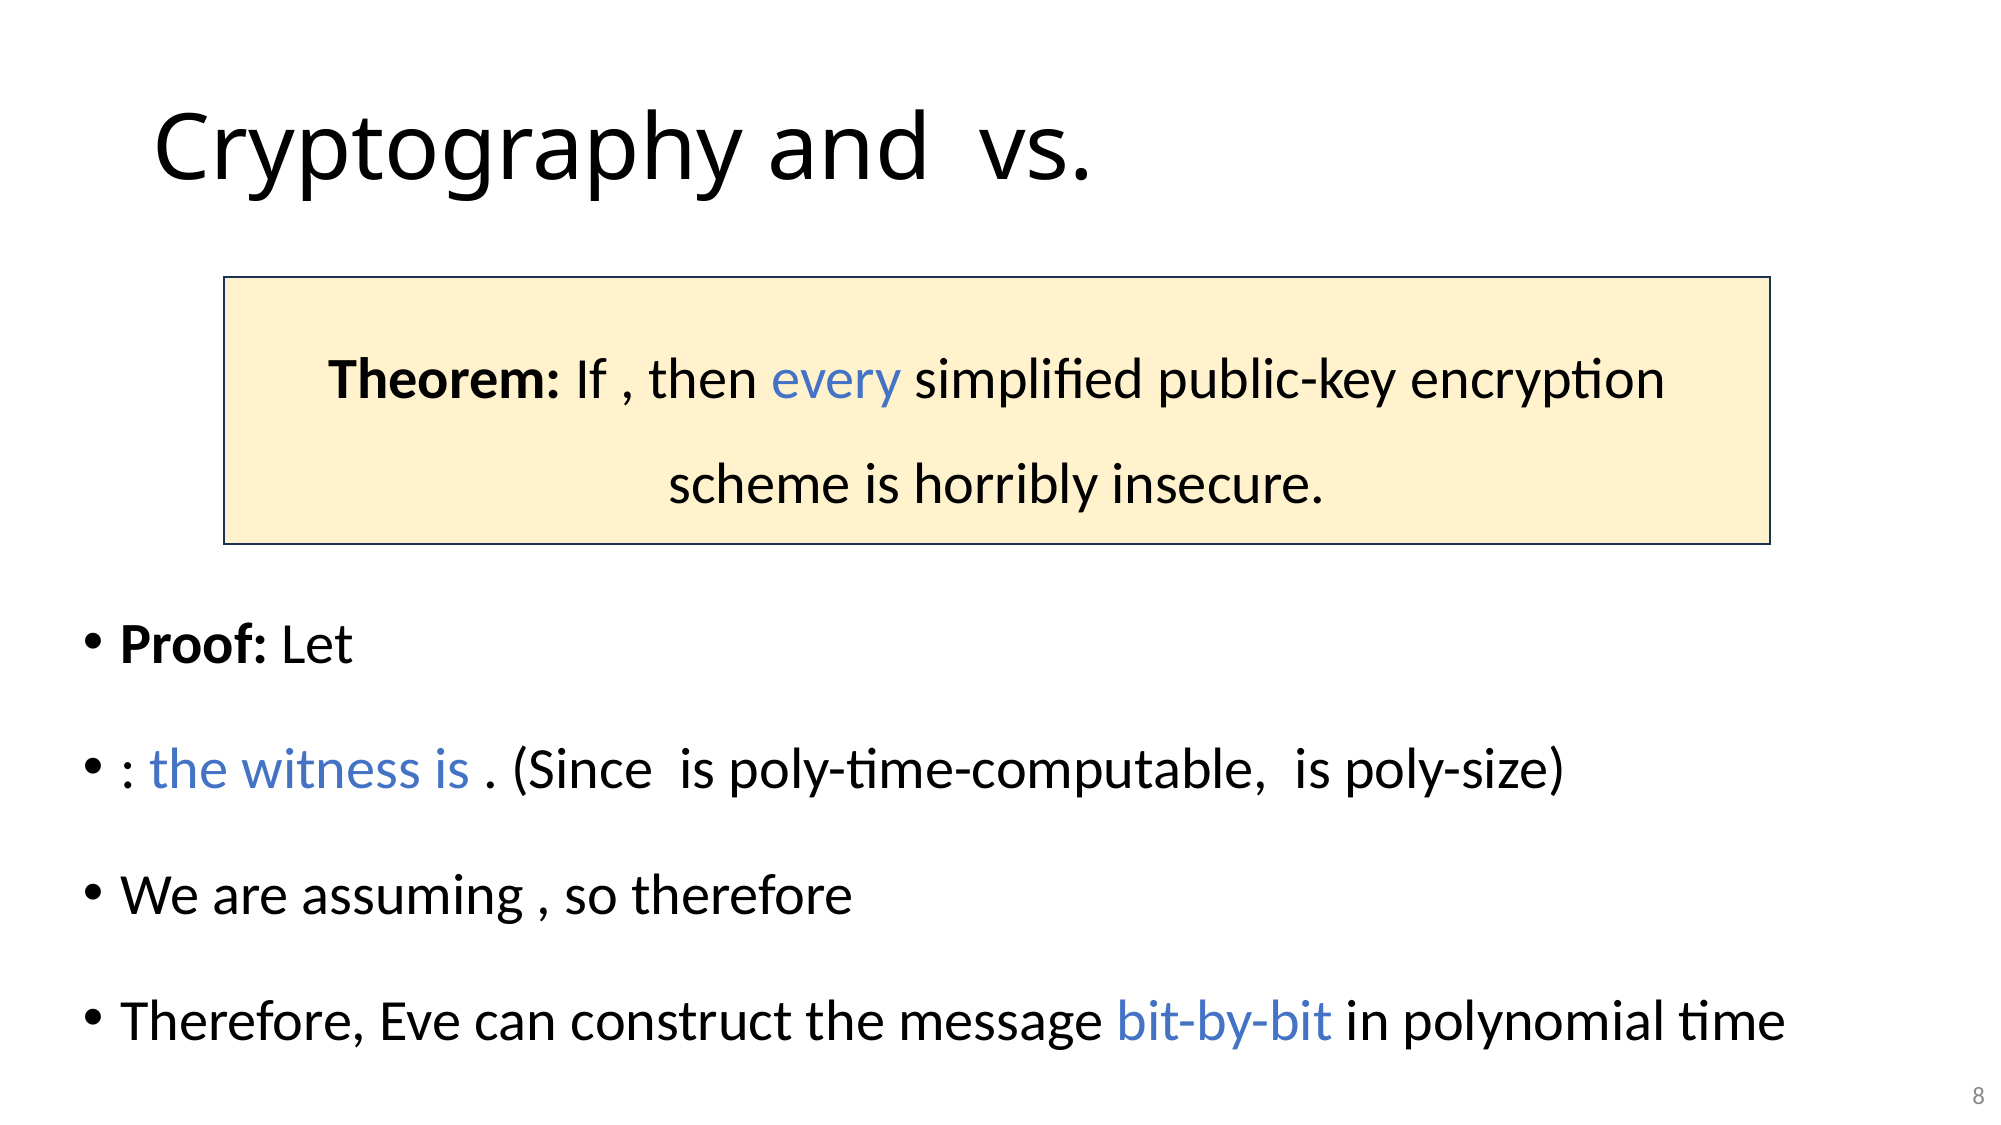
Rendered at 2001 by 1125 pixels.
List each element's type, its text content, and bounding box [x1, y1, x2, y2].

slide_number 8 [1550, 1064, 2000, 1125]
